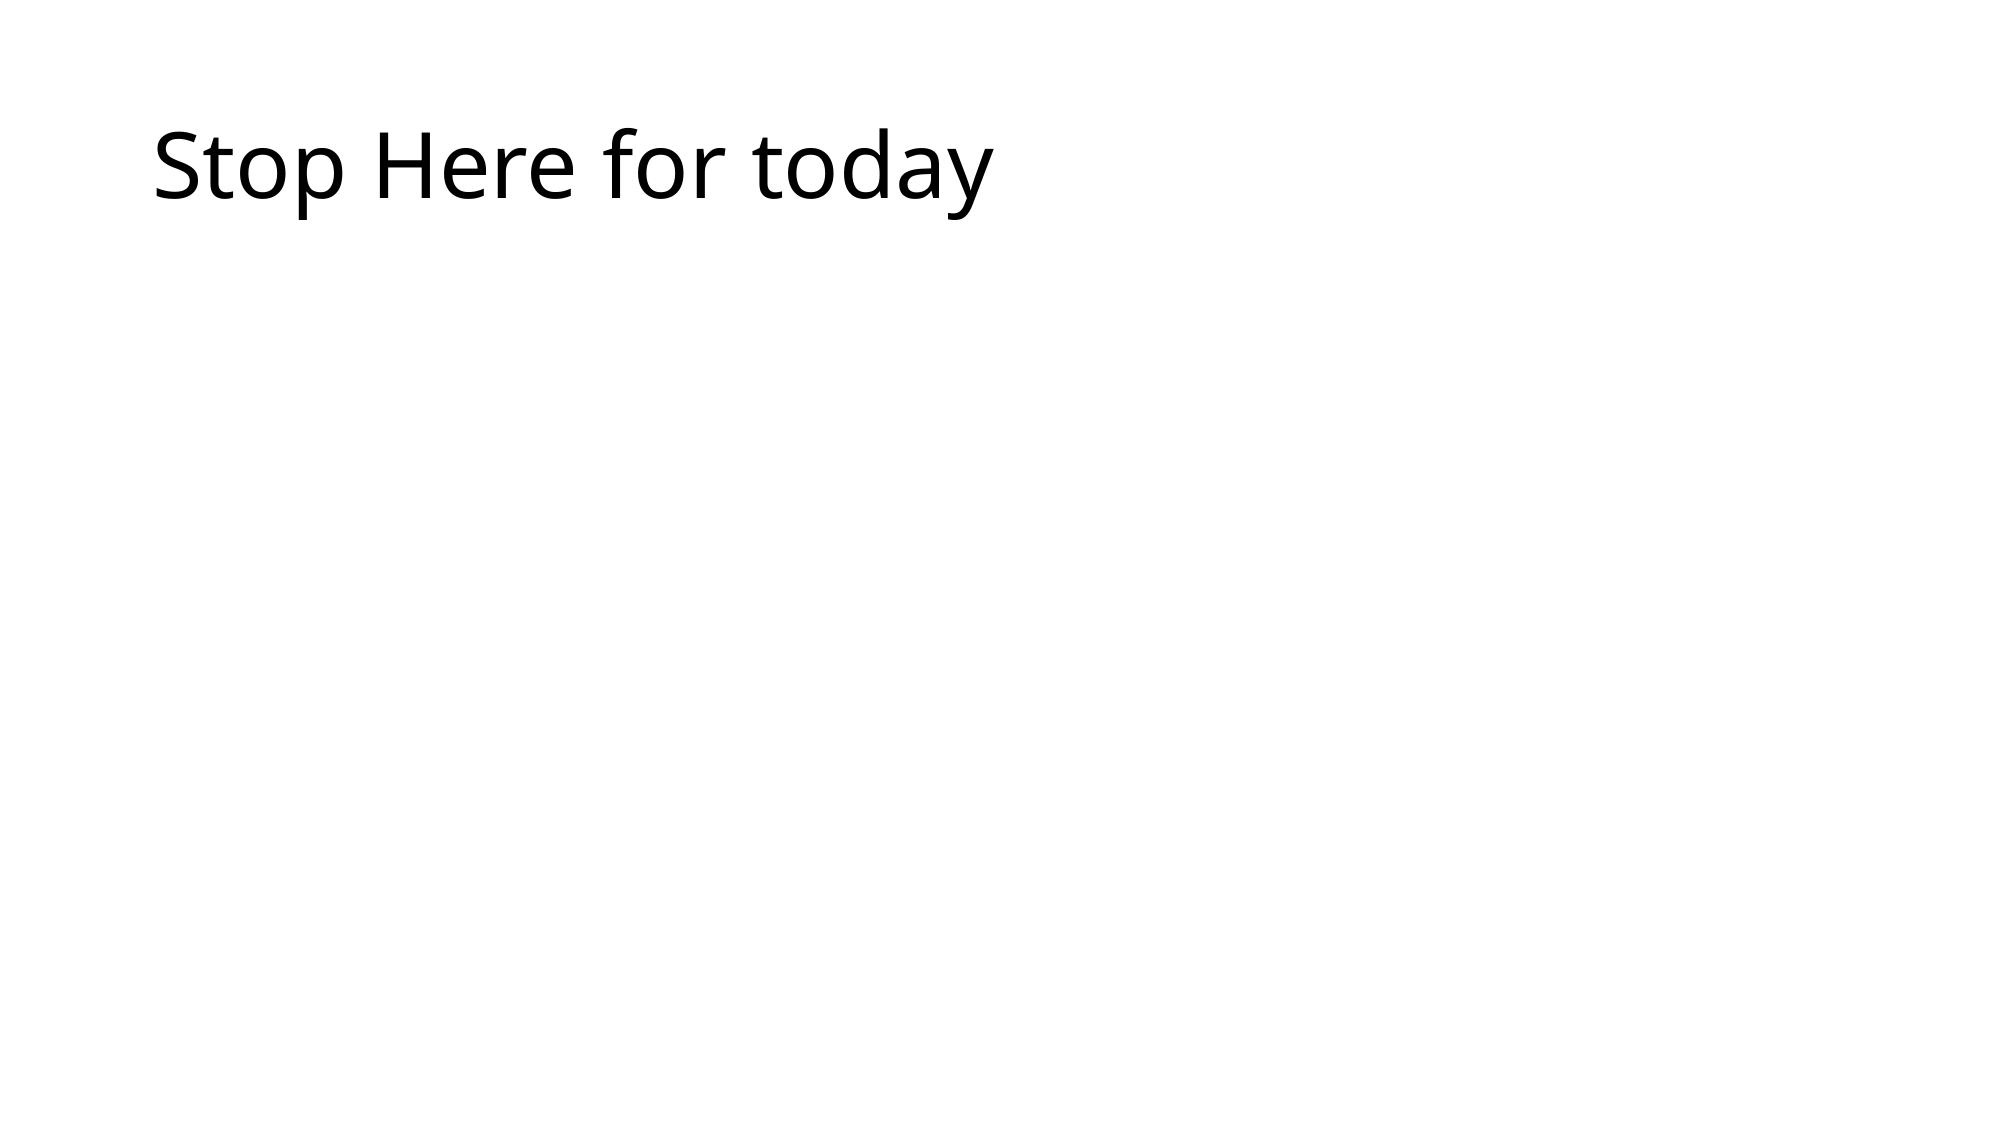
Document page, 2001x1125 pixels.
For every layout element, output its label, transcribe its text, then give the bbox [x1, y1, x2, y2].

title Stop Here for today [137, 59, 1863, 278]
